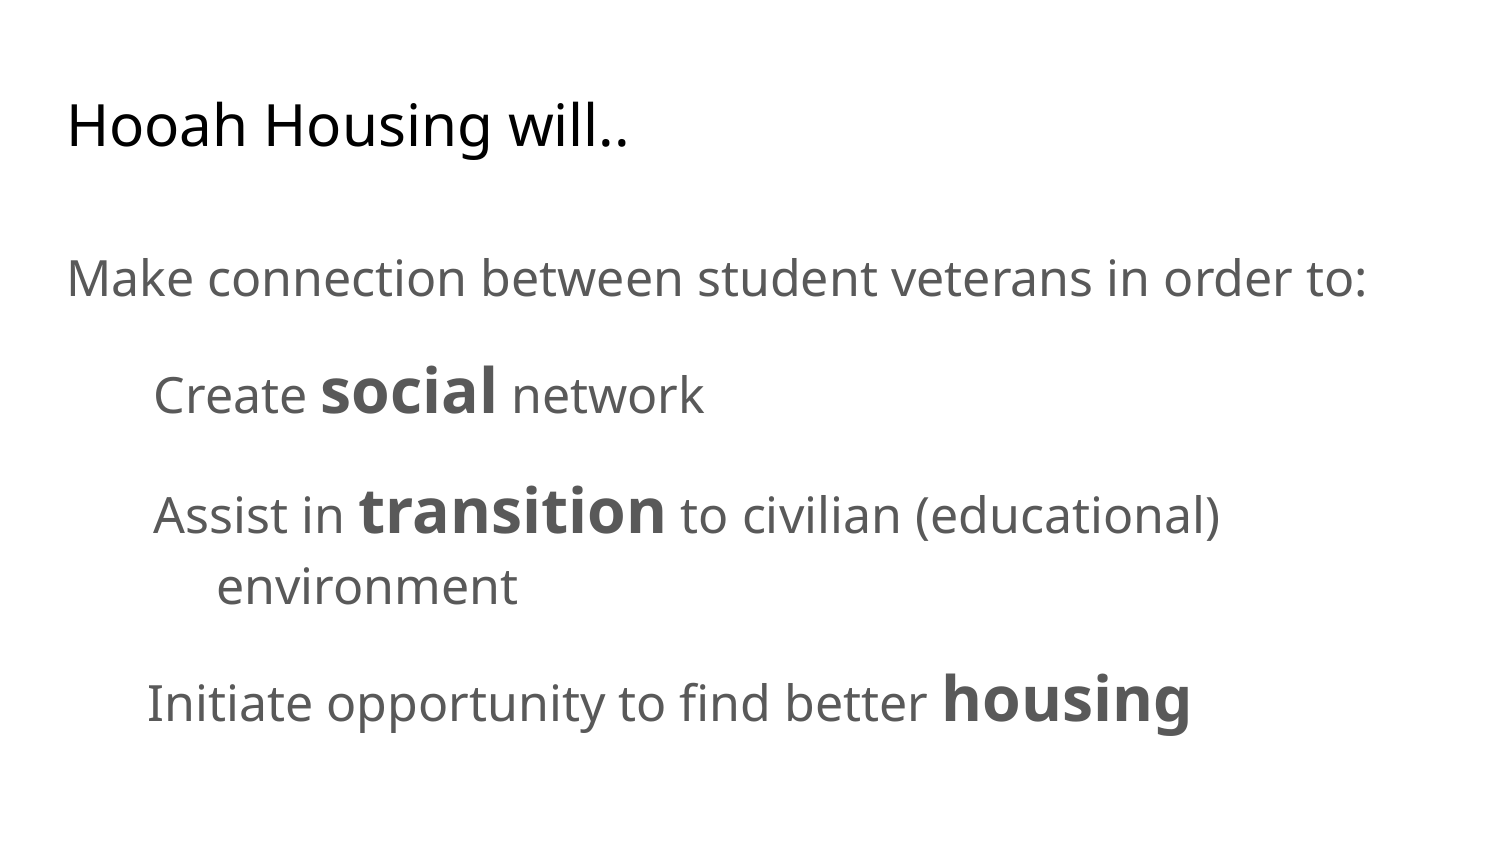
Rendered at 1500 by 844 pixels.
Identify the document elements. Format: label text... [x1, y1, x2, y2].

title Hooah Housing will.. [51, 72, 1449, 167]
list Make connection between student veterans in order to: Create social network Assist in transition to civilian (educational) environment Initiate opportunity to find better housing [51, 222, 1449, 750]
